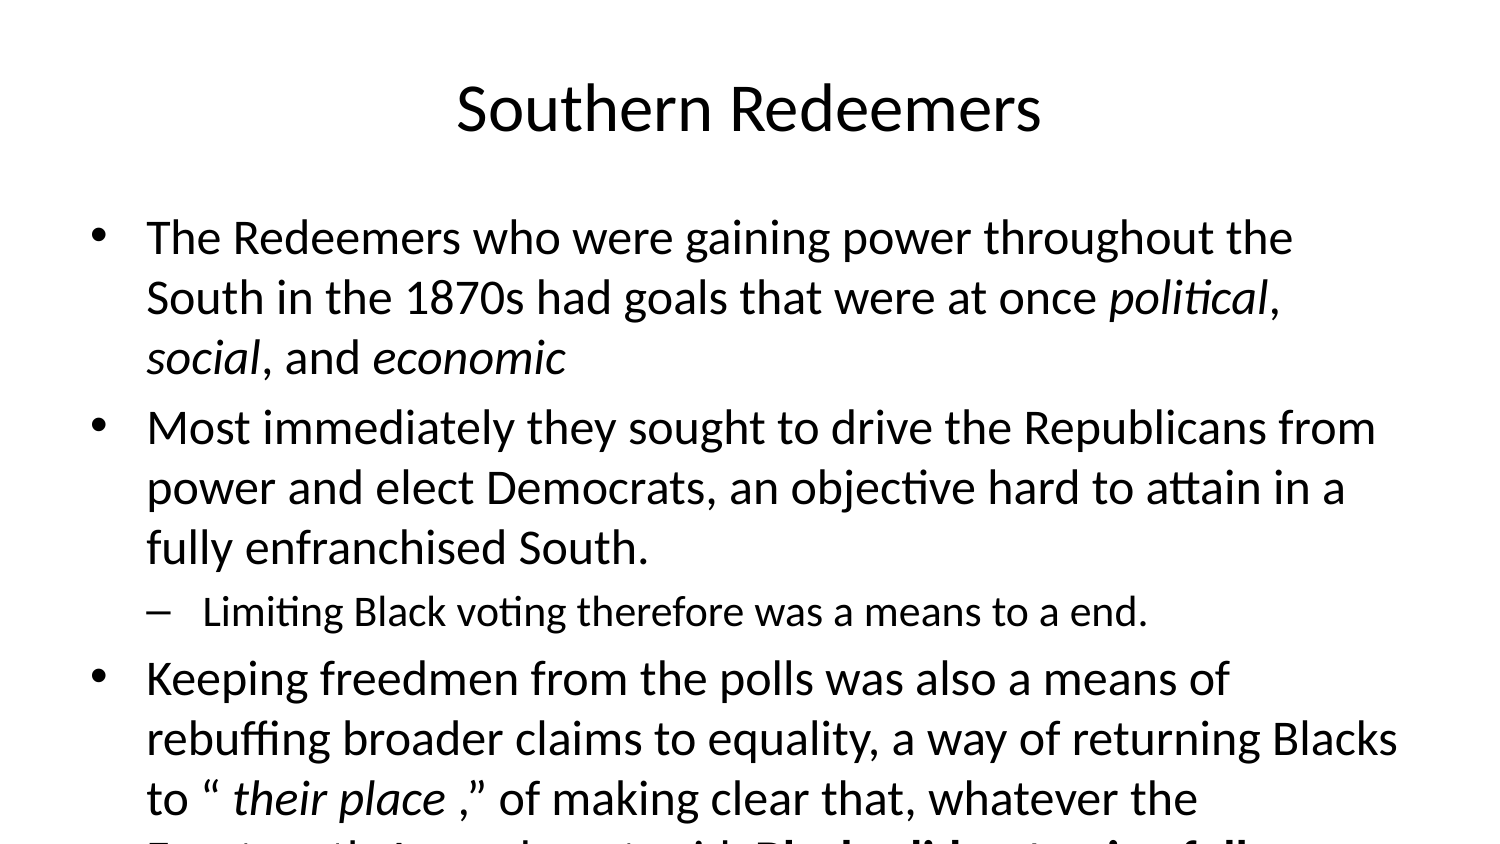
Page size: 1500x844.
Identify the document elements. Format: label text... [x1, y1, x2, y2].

list The Redeemers who were gaining power throughout the South in the 1870s had goals that were at once political, social, and economic Most immediately they sought to drive the Republicans from power and elect Democrats, an objective hard to attain in a fully enfranchised South. Limiting Black voting therefore was a means to a end. Keeping freedmen from the polls was also a means of rebuffing broader claims to equality, a way of returning Blacks to “ their place ,” of making clear that, whatever the Fourteenth Amendment said, Blacks did not enjoy full citizenship [75, 196, 1425, 754]
title Southern Redeemers [75, 33, 1425, 175]
